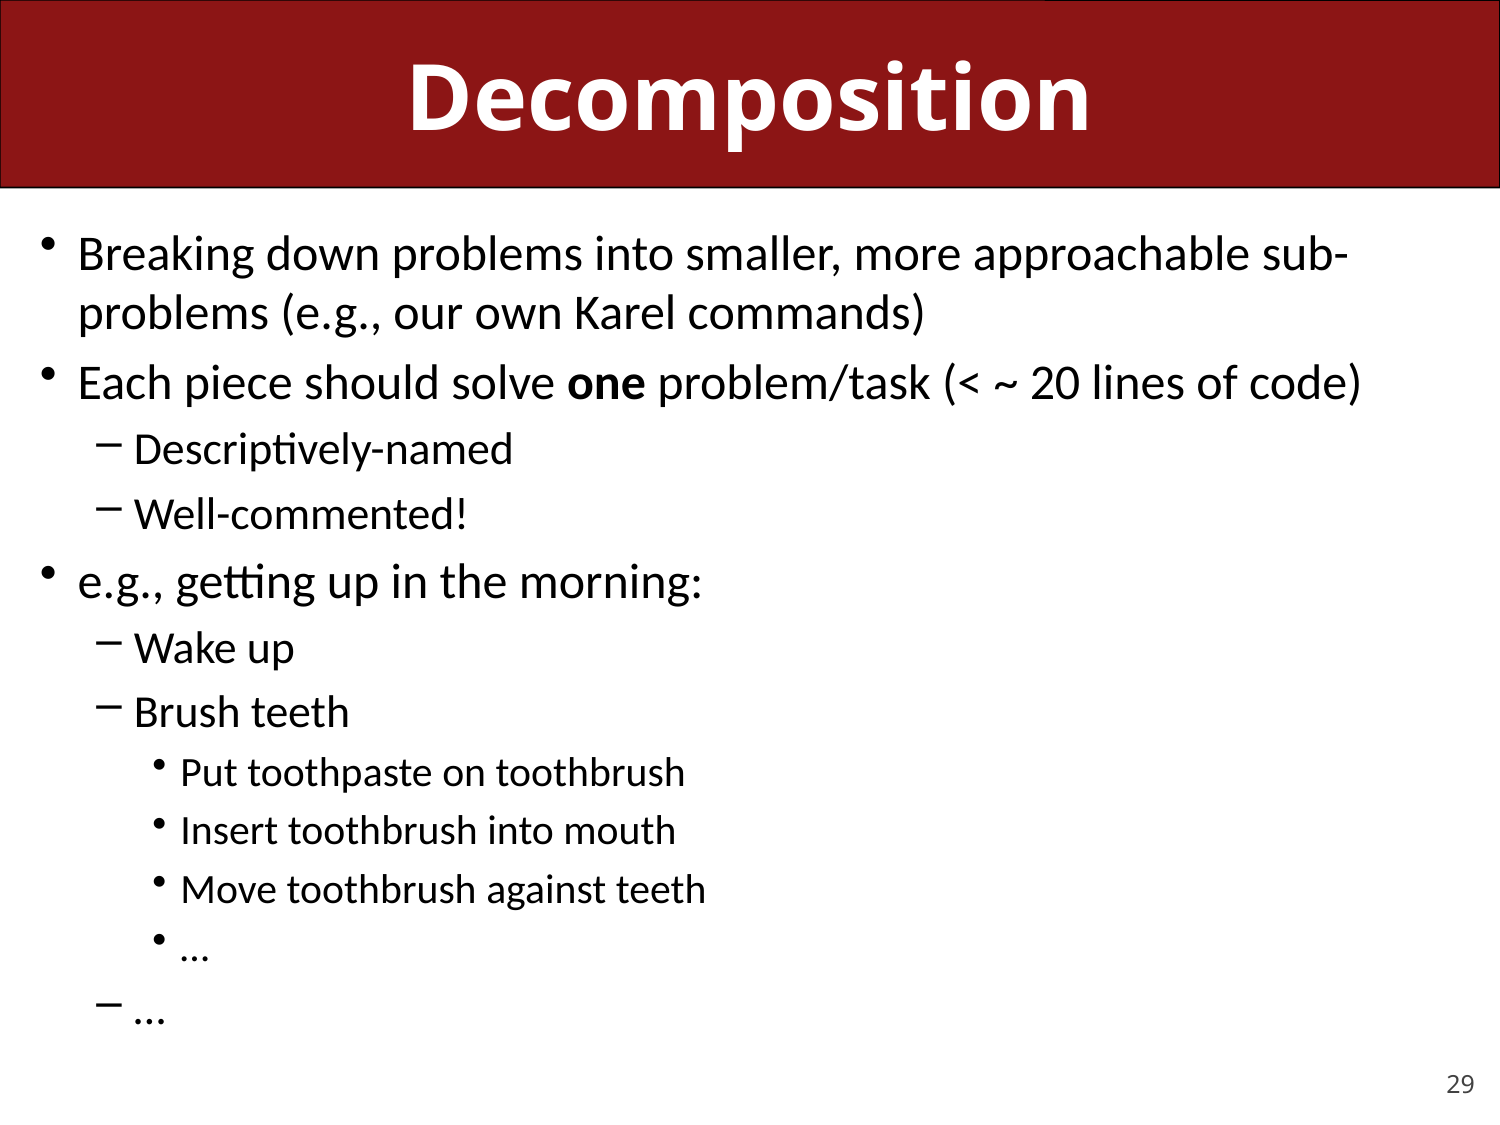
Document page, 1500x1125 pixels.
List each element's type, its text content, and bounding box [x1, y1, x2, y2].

title Decomposition [75, 0, 1425, 188]
list Breaking down problems into smaller, more approachable sub-problems (e.g., our own Karel commands) Each piece should solve one problem/task (< ~ 20 lines of code) Descriptively-named Well-commented! e.g., getting up in the morning: Wake up Brush teeth Put toothpaste on toothbrush Insert toothbrush into mouth Move toothbrush against teeth … … [24, 212, 1475, 1063]
